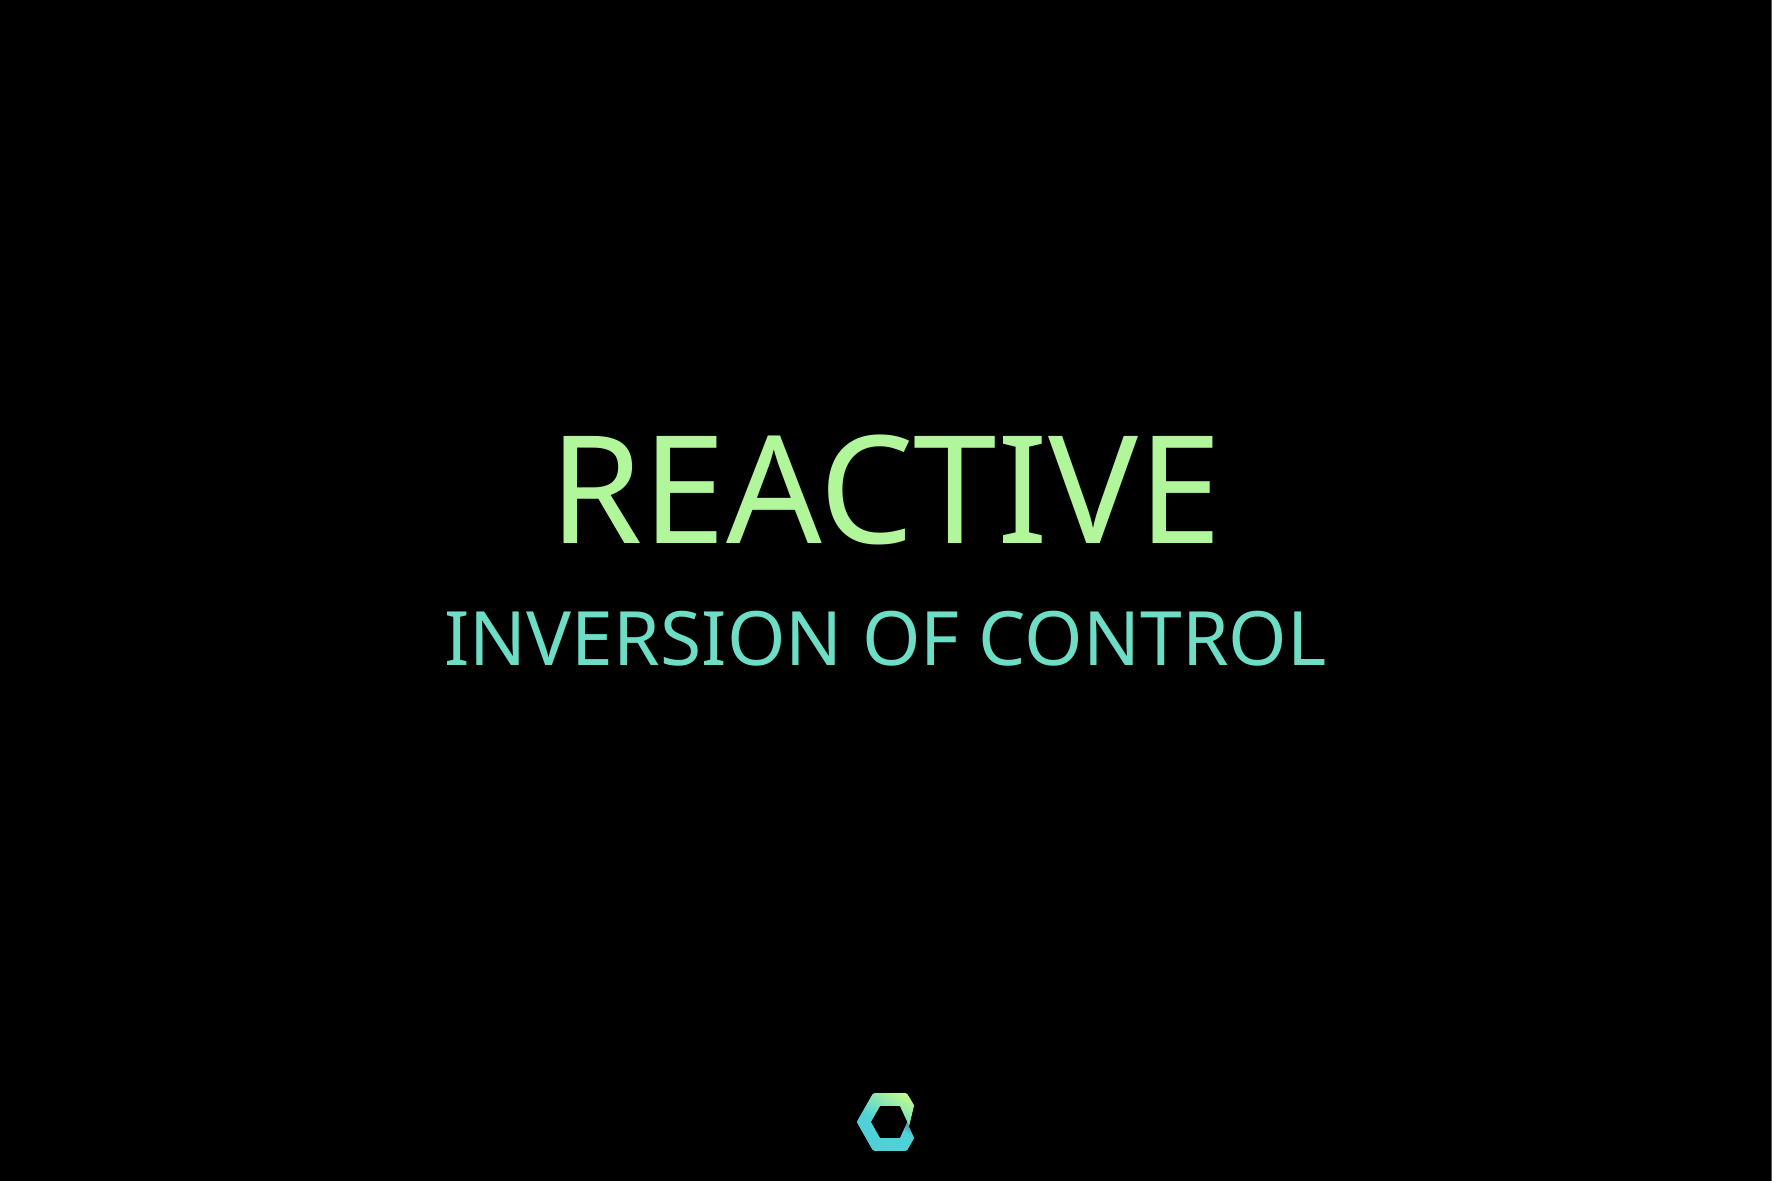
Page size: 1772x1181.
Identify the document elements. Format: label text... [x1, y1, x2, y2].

text_box Inversion of Control [0, 582, 1772, 688]
text_box REACTIVE [0, 385, 1772, 581]
picture [856, 1093, 914, 1151]
